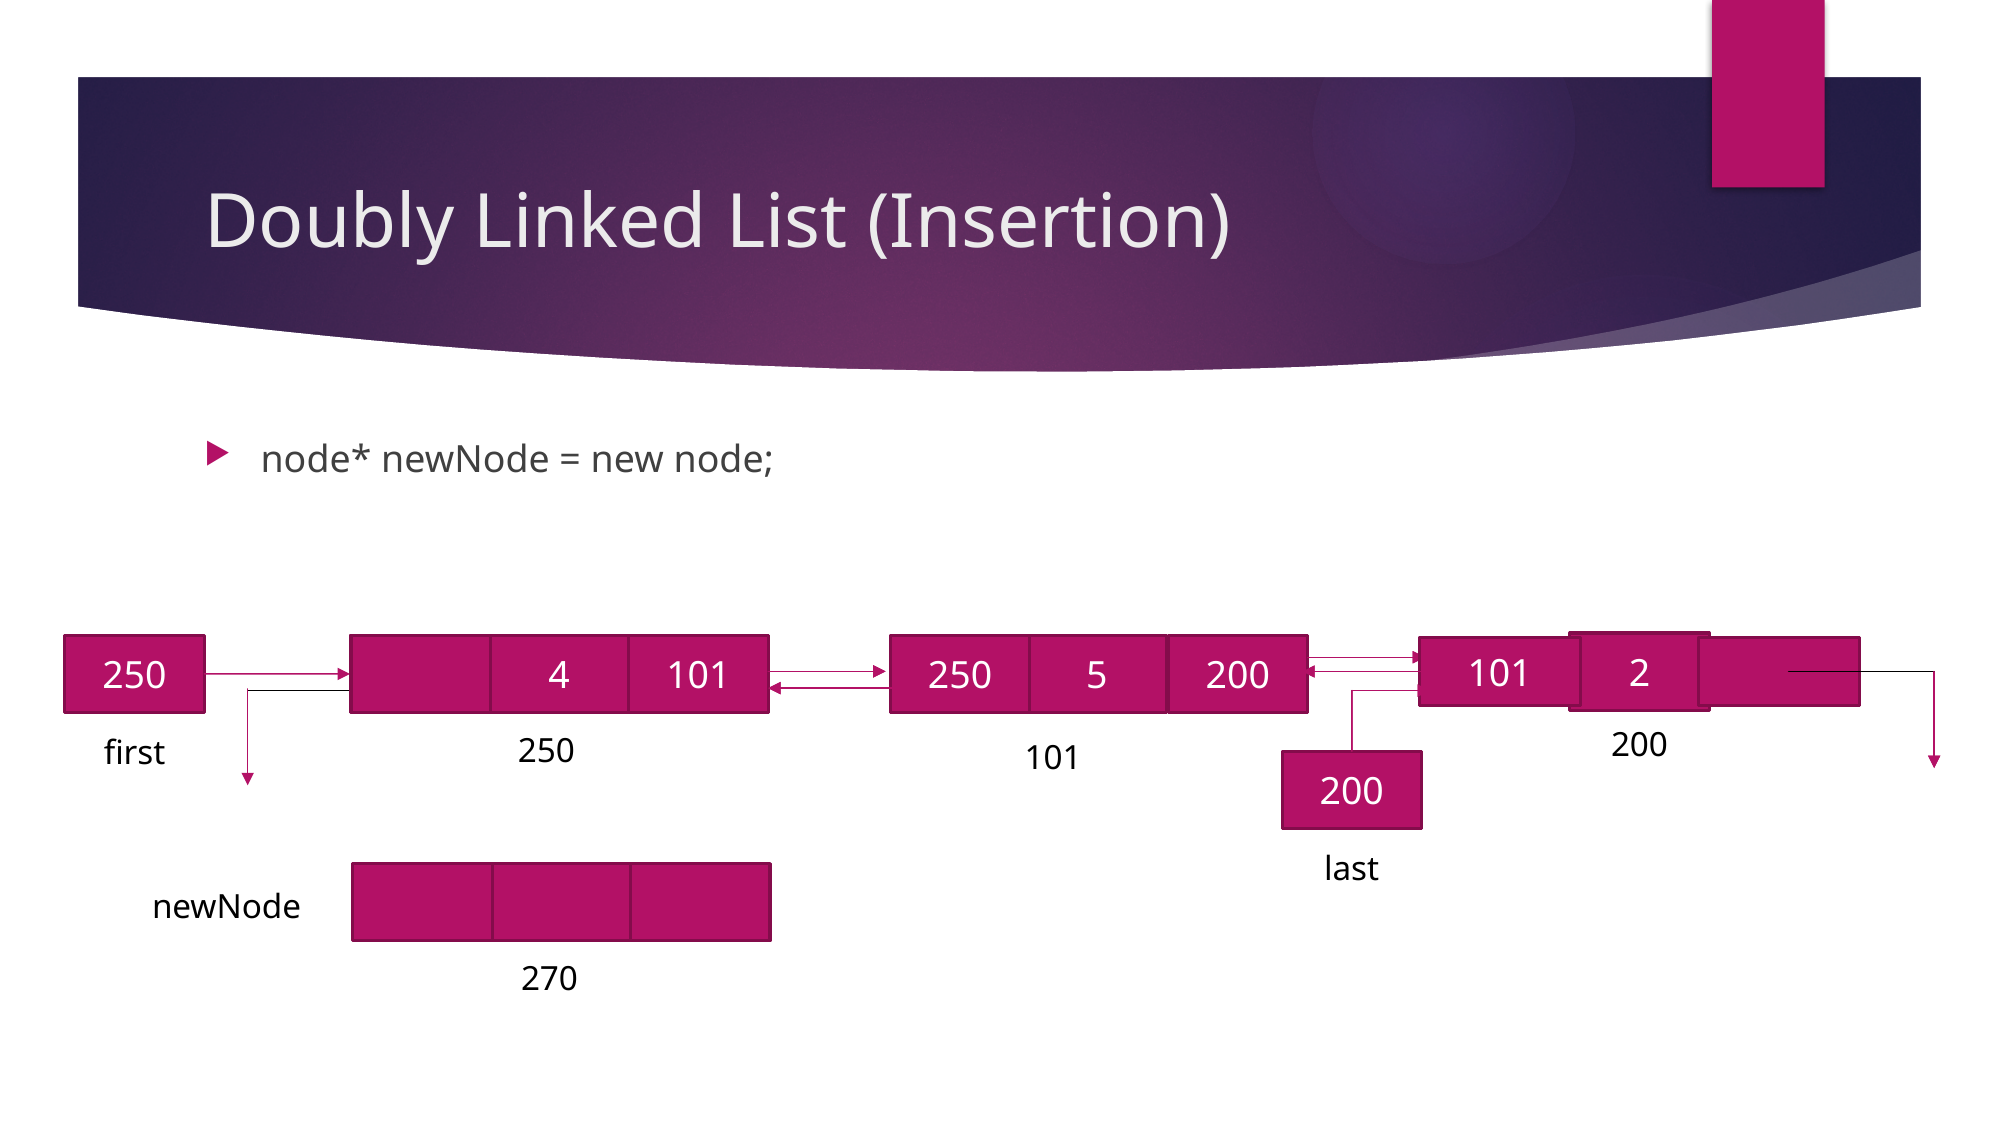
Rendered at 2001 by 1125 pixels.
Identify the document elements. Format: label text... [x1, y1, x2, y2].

list node* newNode = new node; [189, 427, 1638, 634]
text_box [64, 634, 1935, 997]
title Doubly Linked List (Insertion) [189, 159, 1627, 276]
